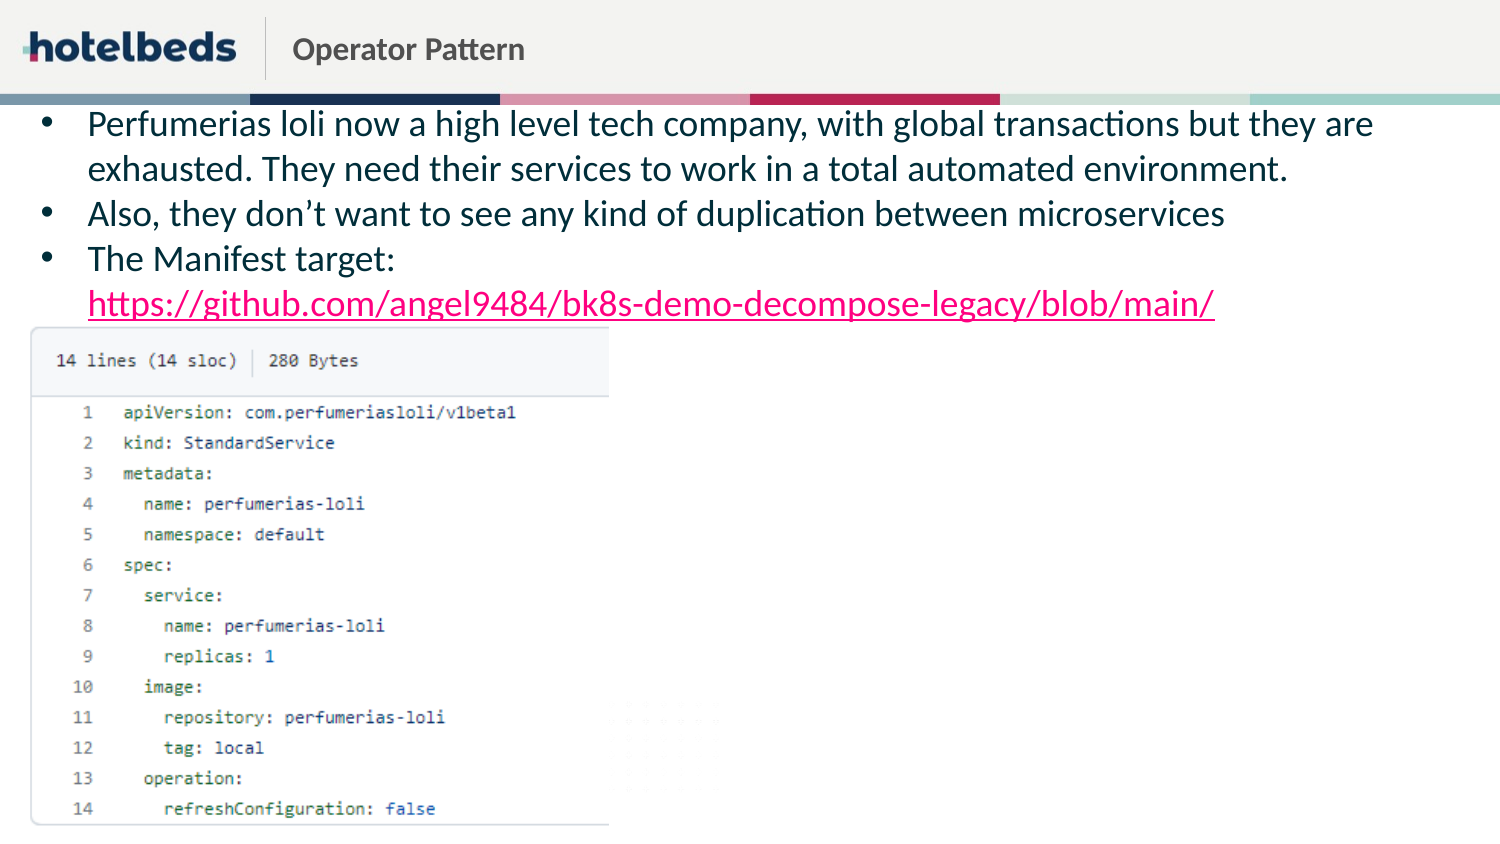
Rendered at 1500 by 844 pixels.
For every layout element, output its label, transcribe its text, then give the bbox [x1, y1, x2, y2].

title Operator Pattern [277, 8, 1456, 92]
picture [29, 321, 727, 844]
text_box Perfumerias loli now a high level tech company, with global transactions but they are exhausted. They need their services to work in a total automated environment. Also, they don’t want to see any kind of duplication between microservices The Manifest target: https://github.com/angel9484/bk8s-demo-decompose-legacy/blob/main/ [29, 93, 1426, 330]
picture [0, 0, 1500, 105]
